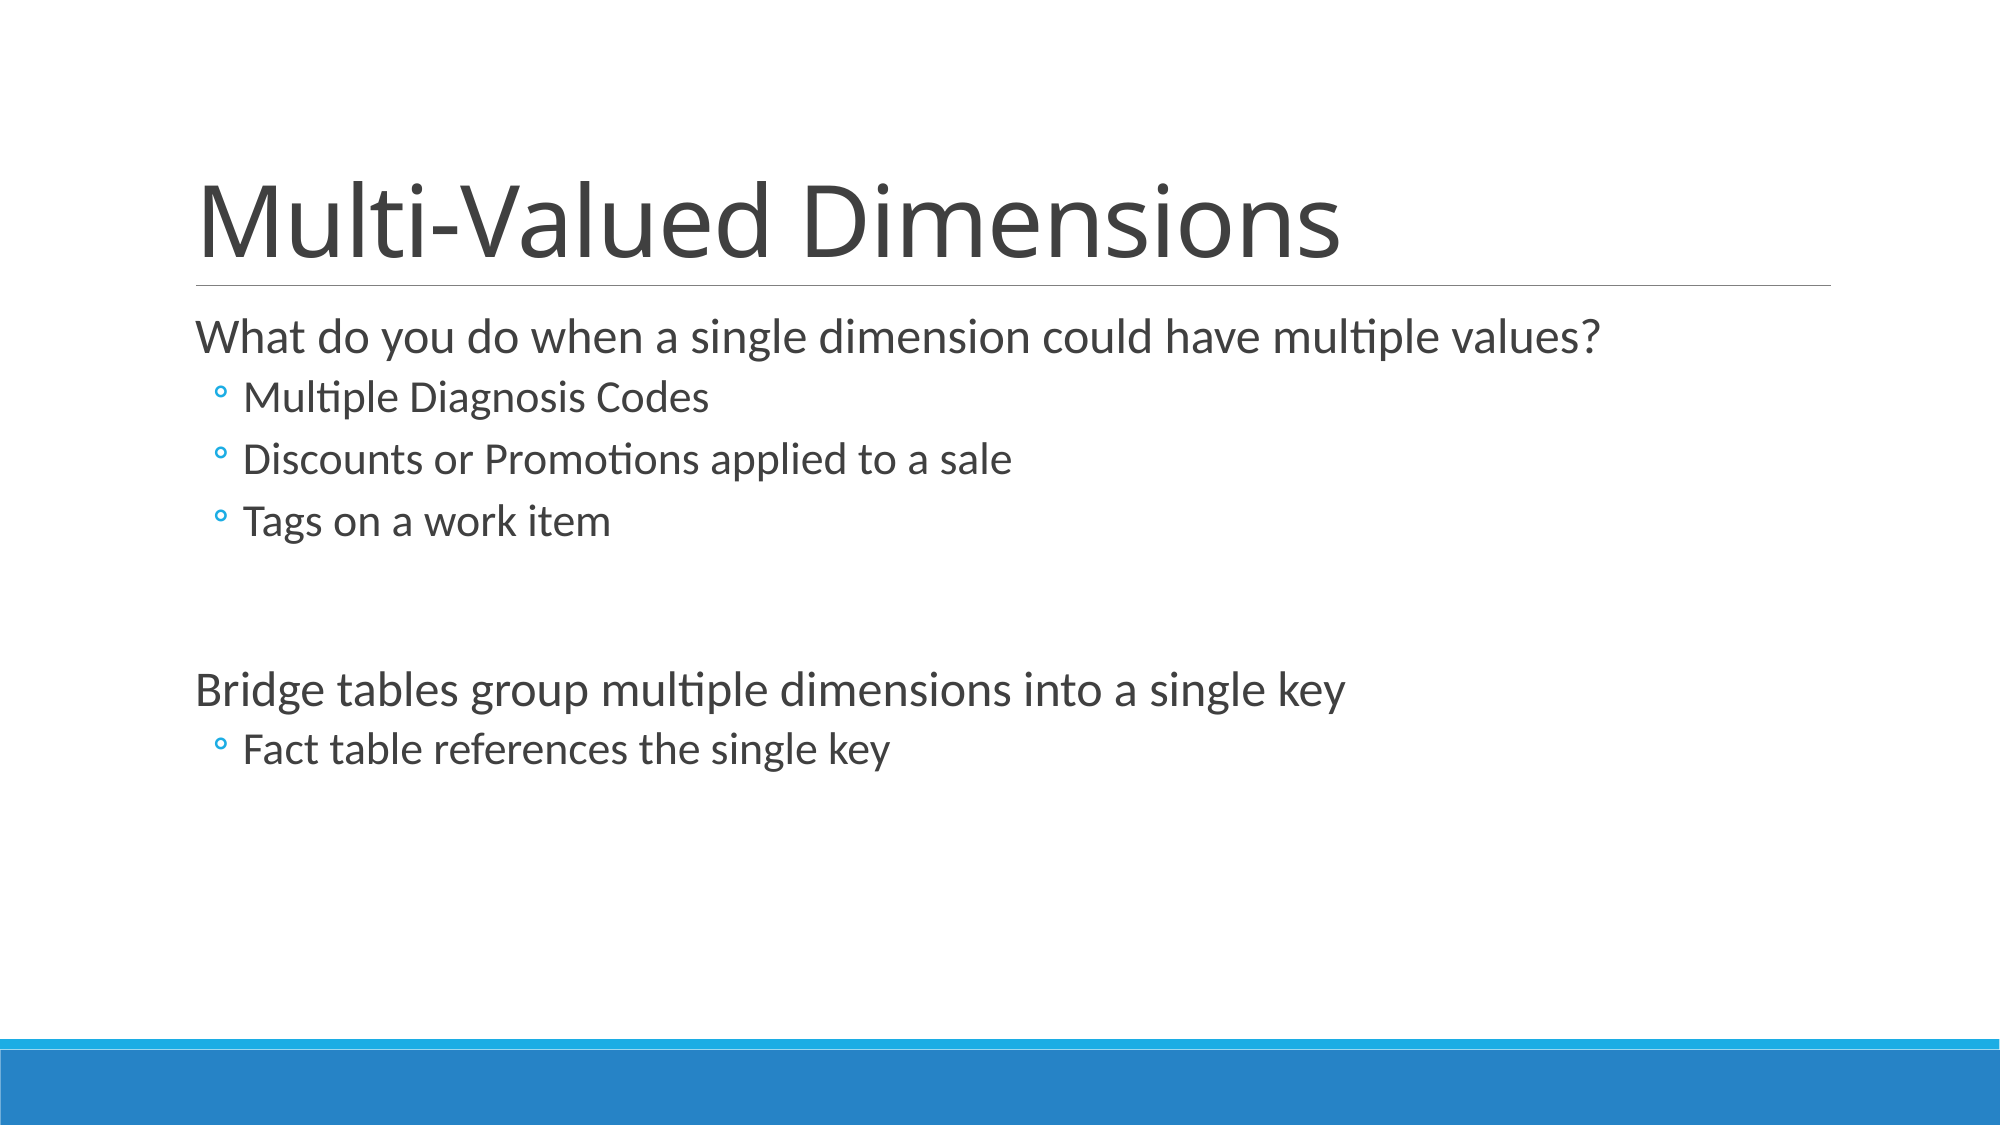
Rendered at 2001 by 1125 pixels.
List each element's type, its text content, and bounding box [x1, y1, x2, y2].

list What do you do when a single dimension could have multiple values? Multiple Diagnosis Codes Discounts or Promotions applied to a sale Tags on a work item Bridge tables group multiple dimensions into a single key Fact table references the single key [180, 302, 1830, 963]
title Multi-Valued Dimensions [180, 47, 1830, 285]
